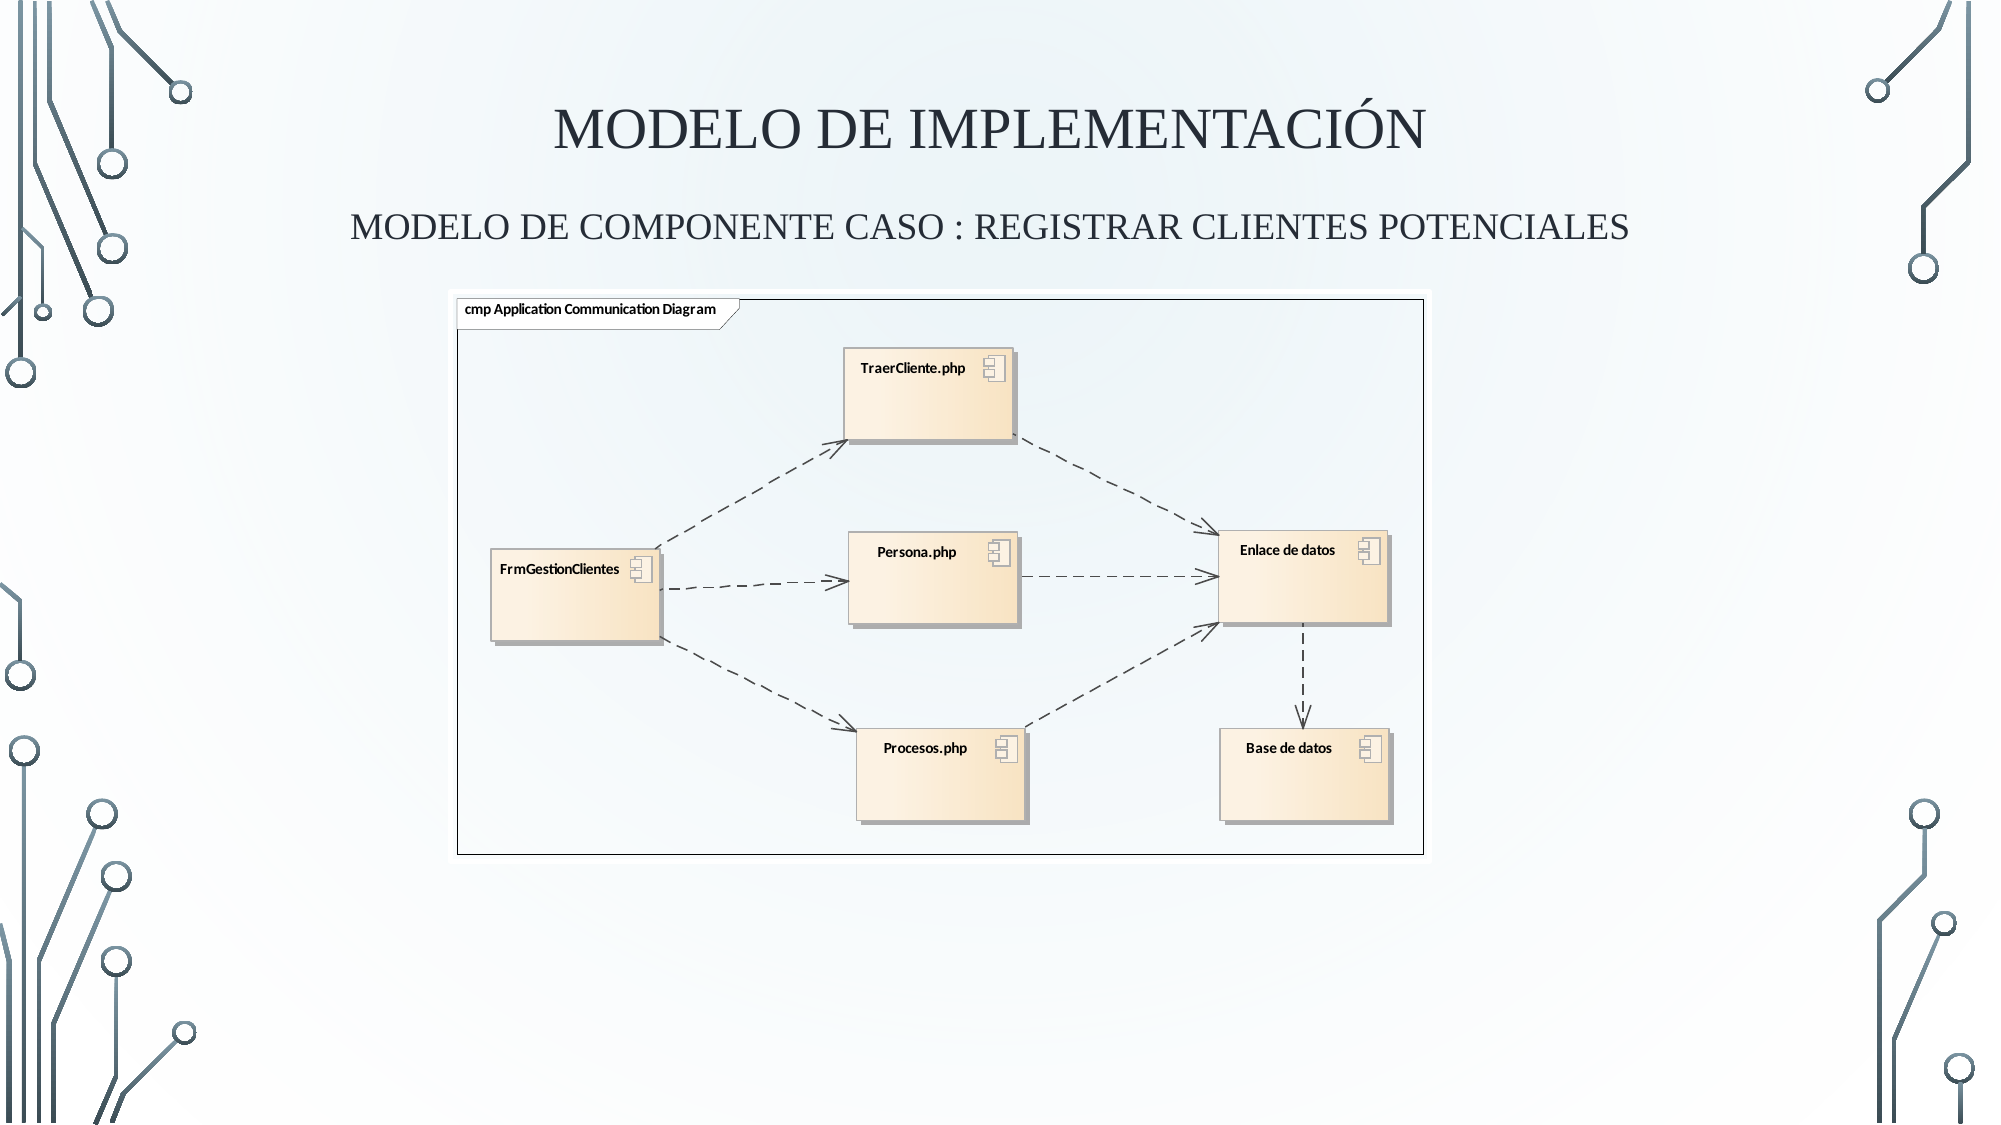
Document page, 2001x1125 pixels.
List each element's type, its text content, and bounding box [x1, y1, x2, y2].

text_box MODELO DE IMPLEMENTACIÓN [239, 48, 1742, 168]
text_box MODELO DE COMPONENTE CASO : REGISTRAR CLIENTES POTENCIALES [335, 194, 1646, 255]
picture [452, 293, 1428, 860]
